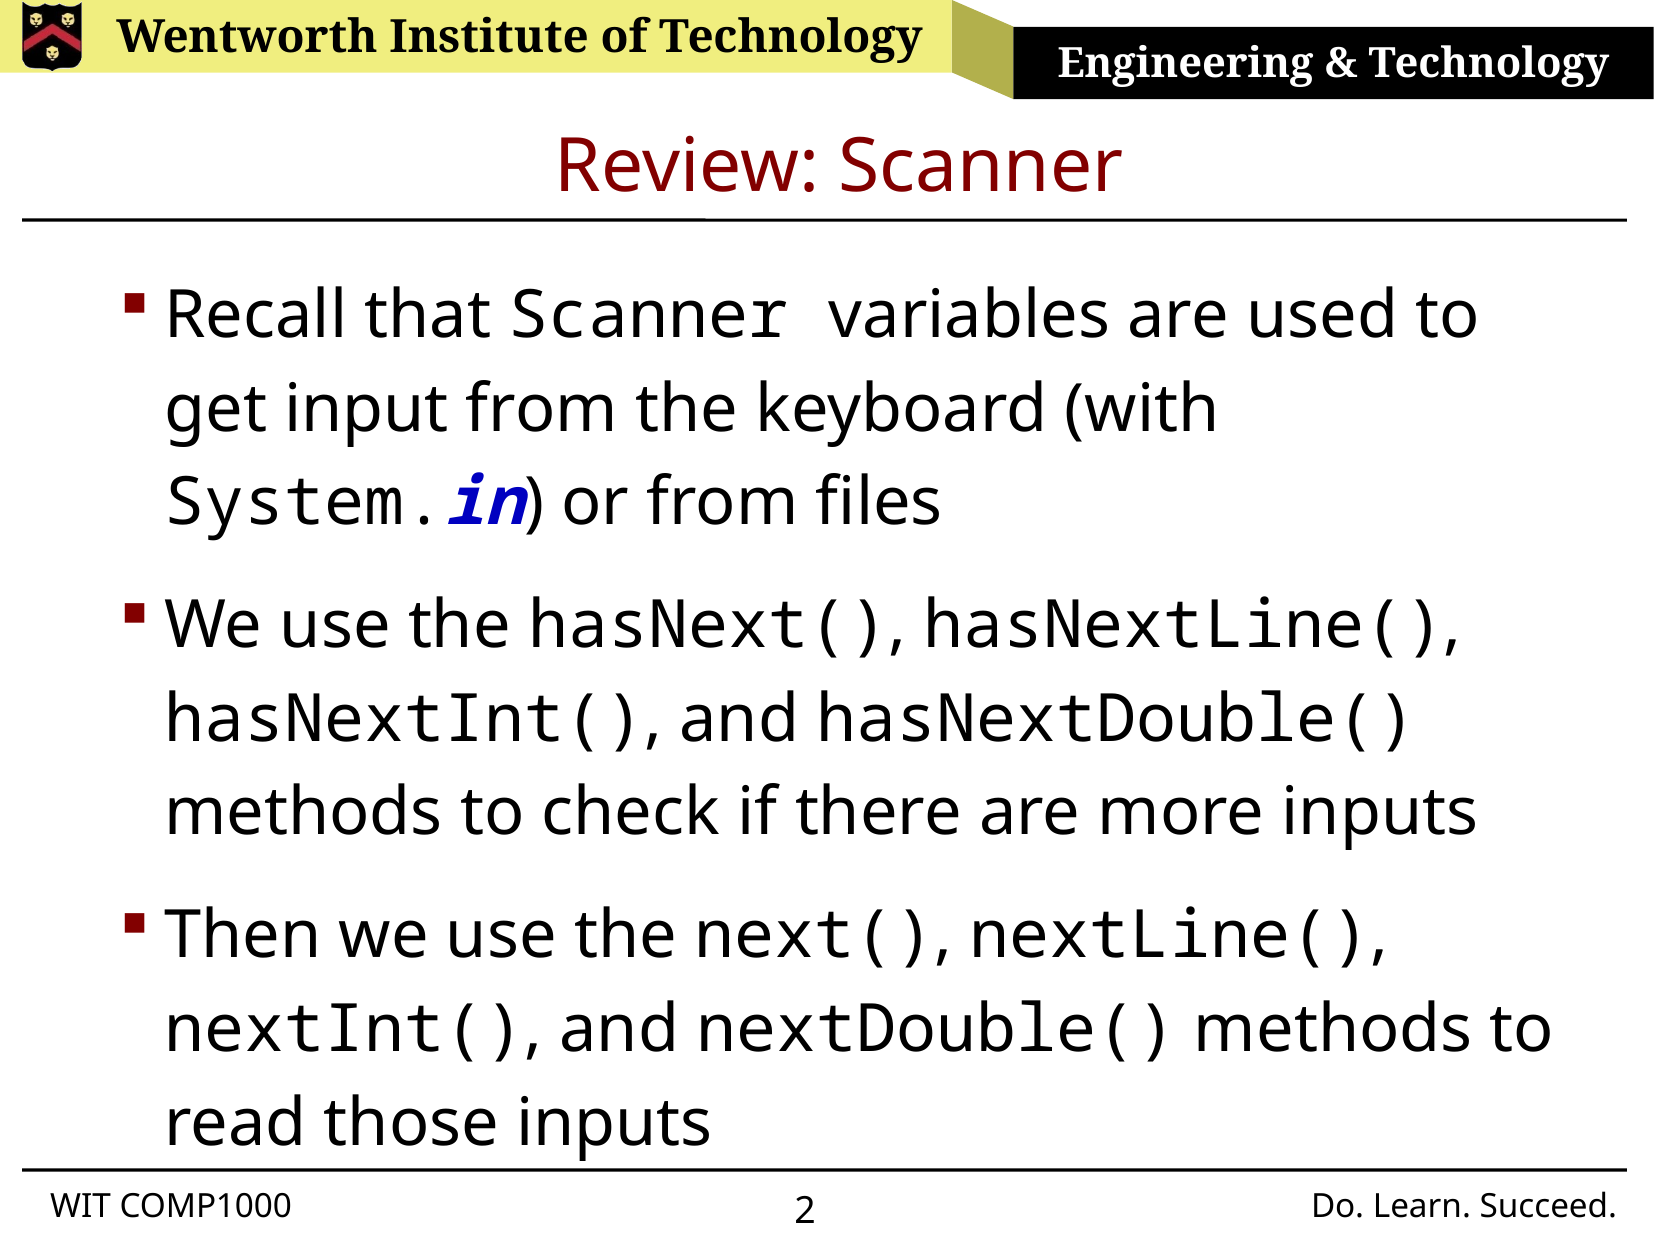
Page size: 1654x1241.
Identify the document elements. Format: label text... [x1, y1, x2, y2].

list Recall that Scanner variables are used to get input from the keyboard (with System.in) or from files We use the hasNext(), hasNextLine(), hasNextInt(), and hasNextDouble() methods to check if there are more inputs Then we use the next(), nextLine(), nextInt(), and nextDouble() methods to read those inputs [89, 257, 1578, 1076]
picture [22, 0, 82, 72]
title Review: Scanner [201, 50, 1477, 257]
